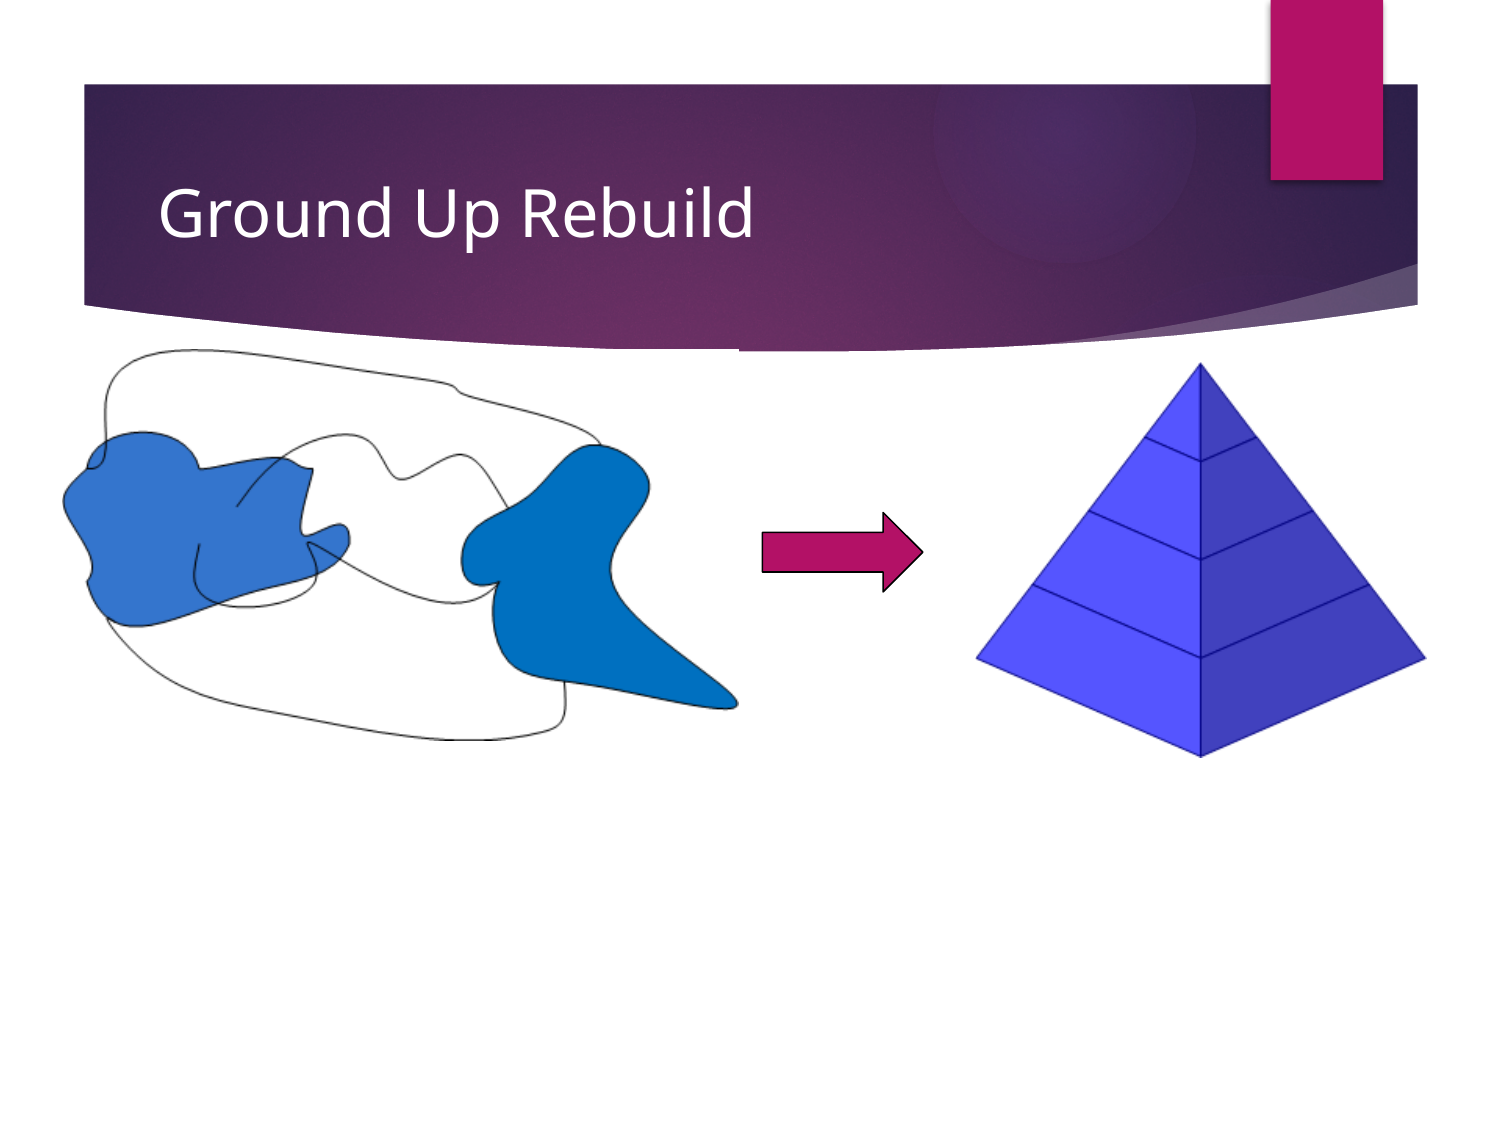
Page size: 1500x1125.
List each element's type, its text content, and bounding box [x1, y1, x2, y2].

text_box [762, 512, 923, 592]
title Ground Up Rebuild [142, 152, 1183, 269]
picture [974, 362, 1427, 758]
picture [62, 349, 740, 741]
